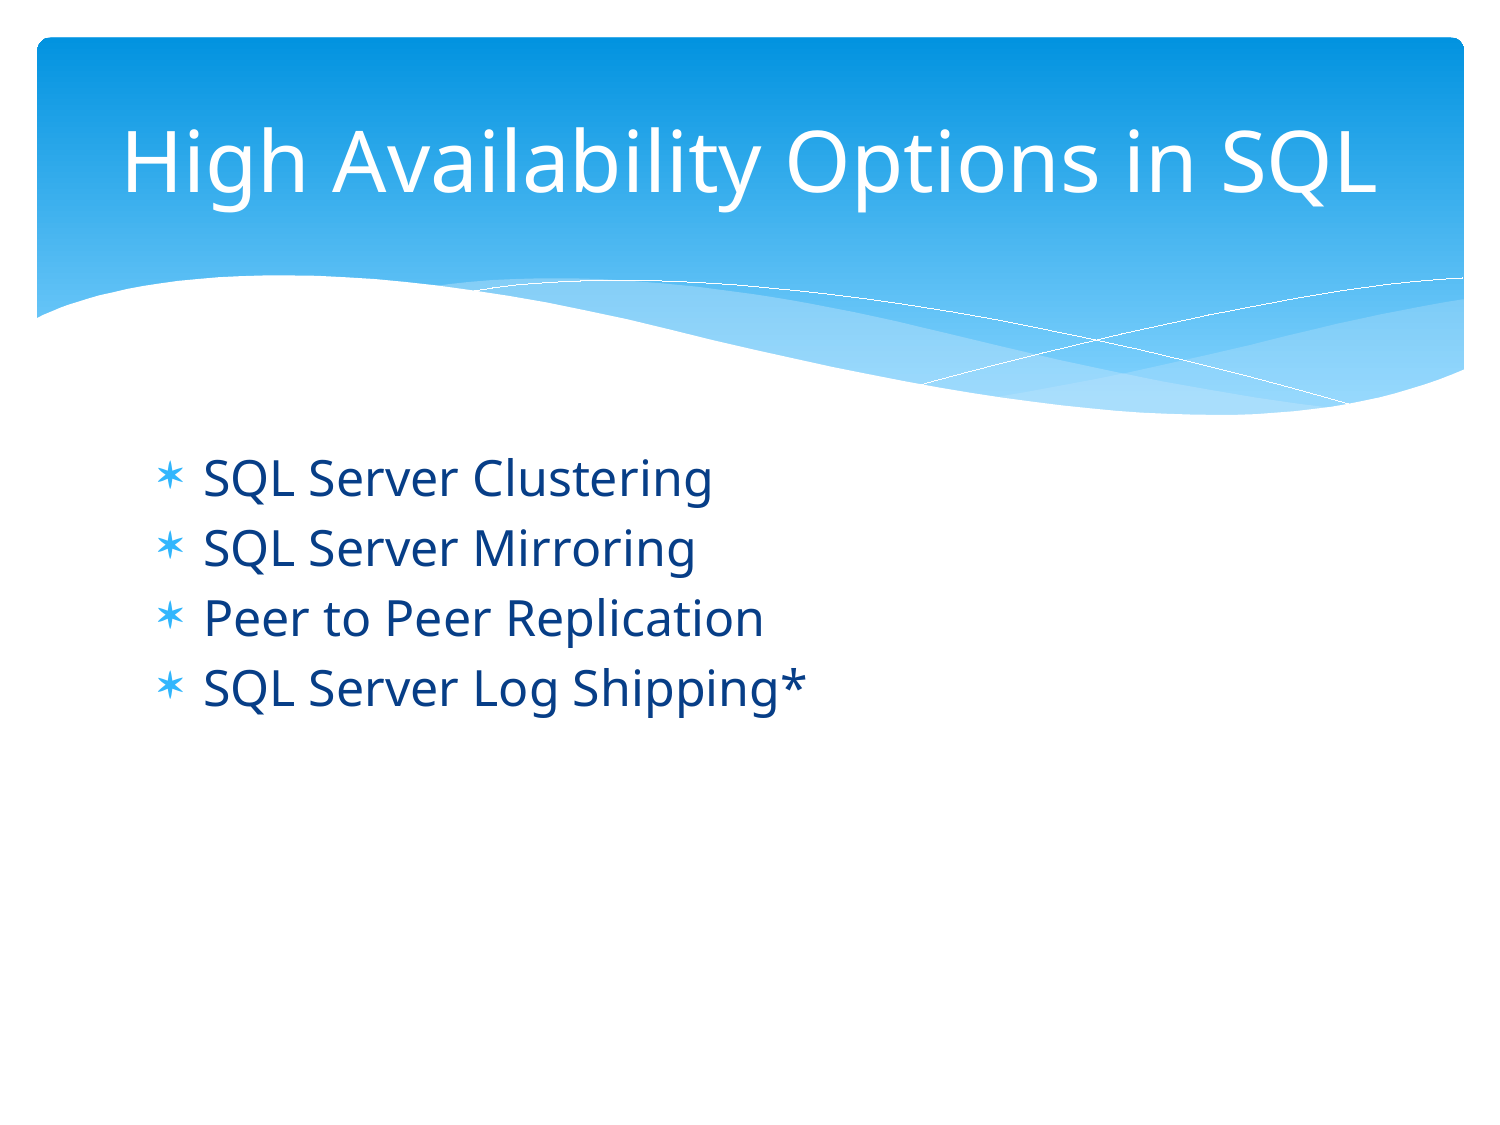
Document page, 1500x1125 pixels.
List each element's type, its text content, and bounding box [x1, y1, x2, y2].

list SQL Server Clustering SQL Server Mirroring Peer to Peer Replication SQL Server Log Shipping* [143, 438, 1359, 1005]
title High Availability Options in SQL [75, 55, 1425, 261]
